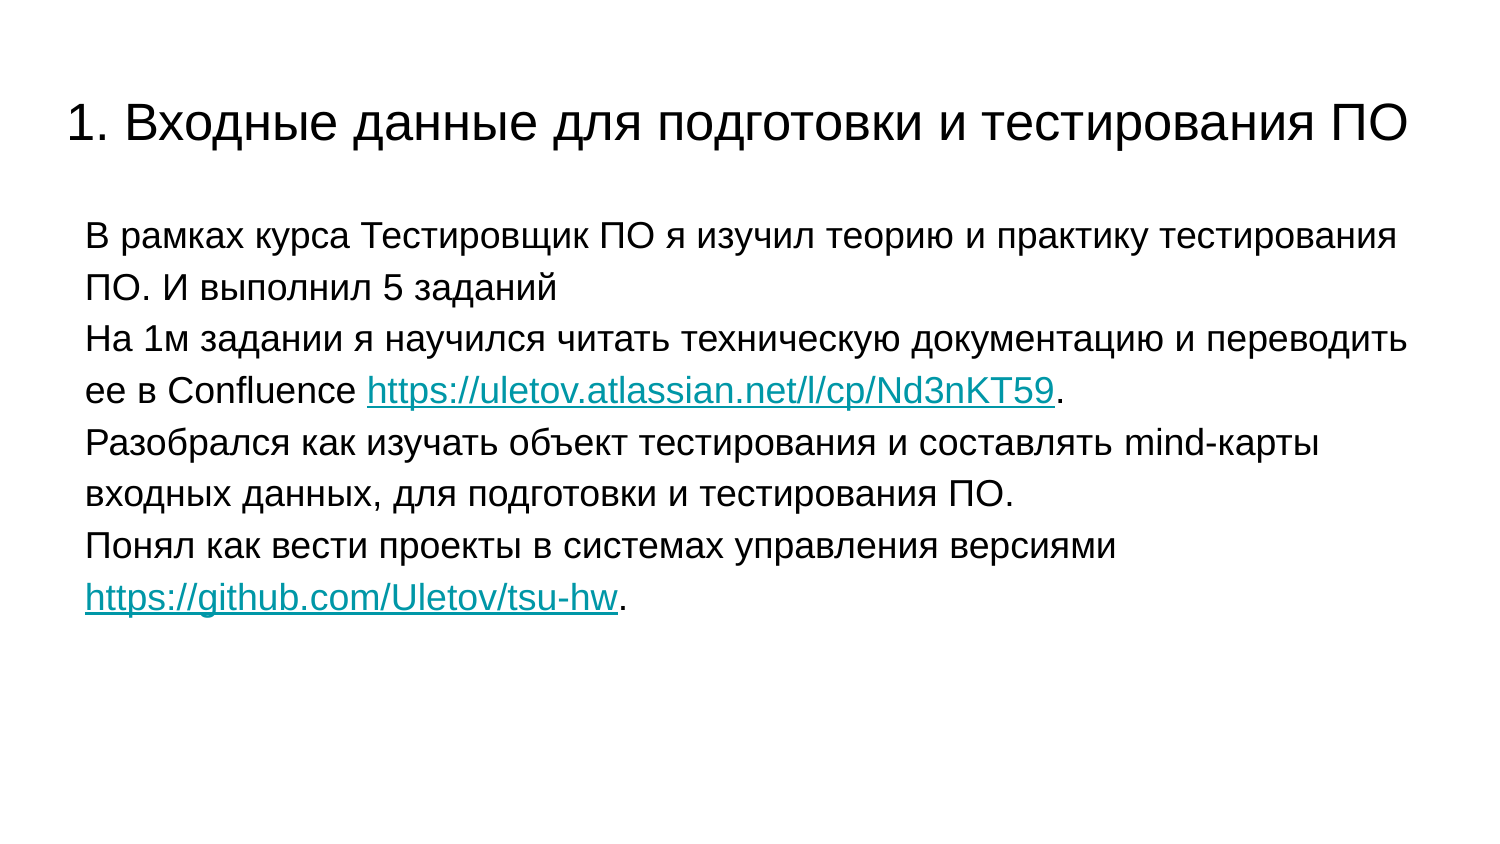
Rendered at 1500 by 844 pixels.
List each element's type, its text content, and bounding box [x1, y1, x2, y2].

title 1. Входные данные для подготовки и тестирования ПО [51, 72, 1449, 167]
list В рамках курса Тестировщик ПО я изучил теорию и практику тестирования ПО. И выполнил 5 заданий На 1м задании я научился читать техническую документацию и переводить ее в Confluence https://uletov.atlassian.net/l/cp/Nd3nKT59. Разобрался как изучать объект тестирования и составлять mind-карты входных данных, для подготовки и тестирования ПО. Понял как вести проекты в системах управления версиями https://github.com/Uletov/tsu-hw. [51, 189, 1449, 750]
